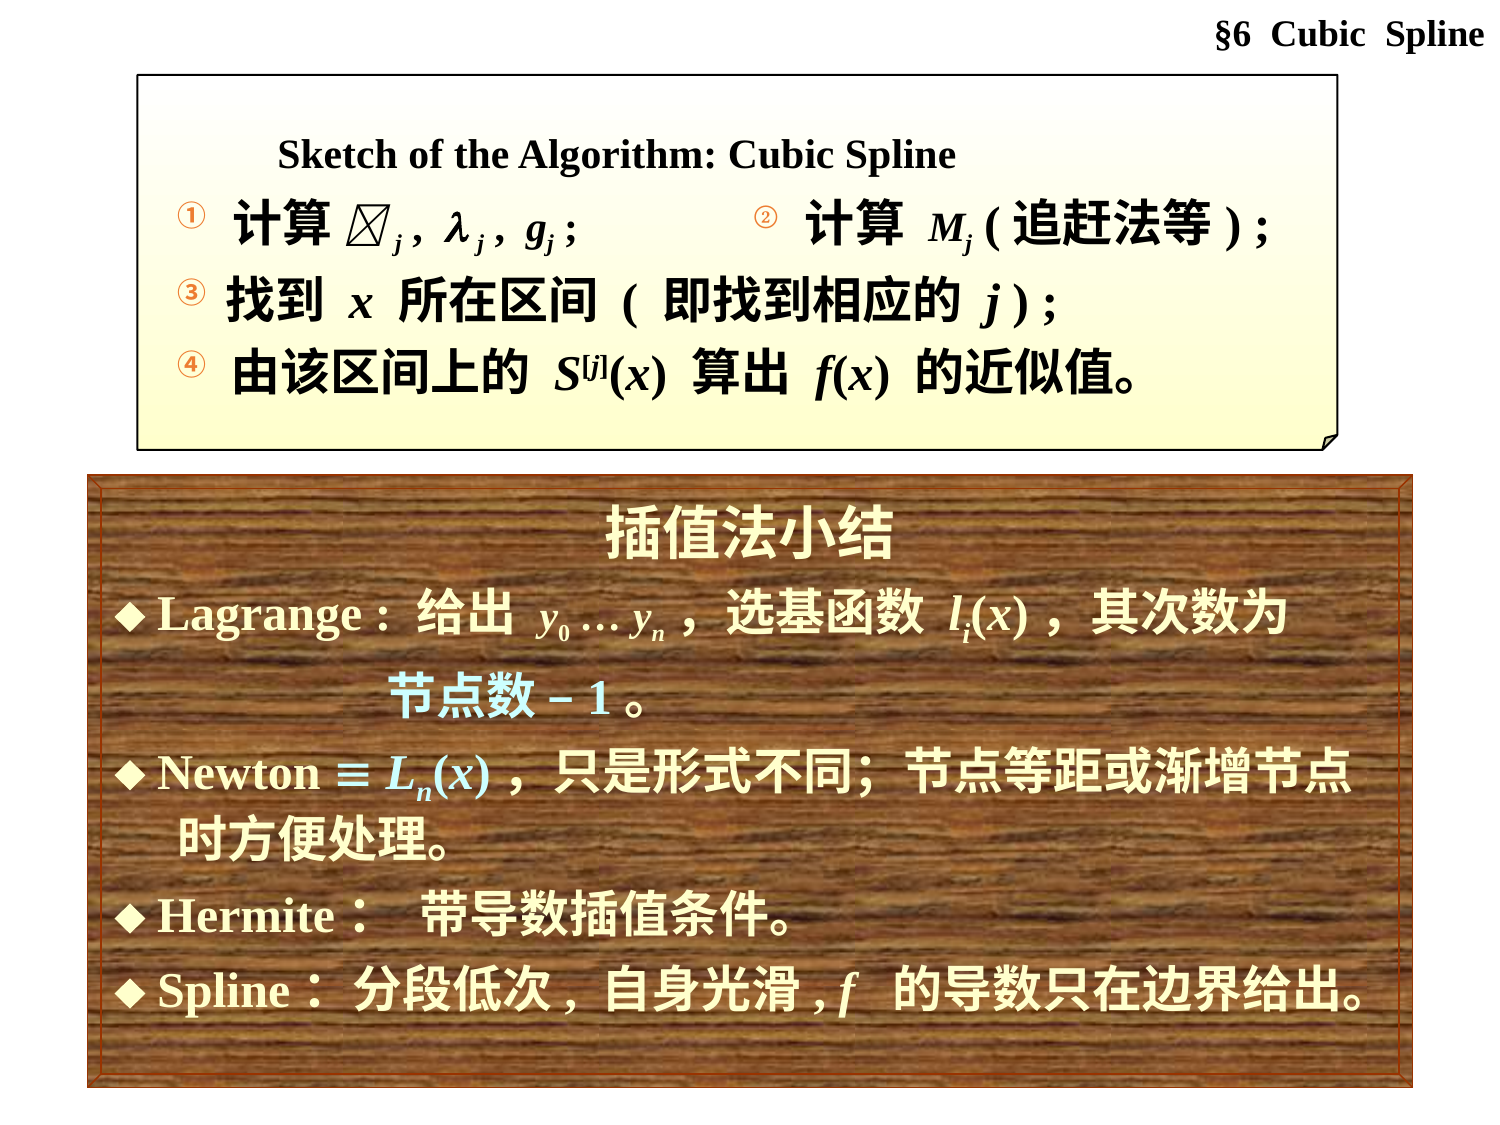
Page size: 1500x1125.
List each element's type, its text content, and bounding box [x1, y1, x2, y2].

text_box Sketch of the Algorithm: Cubic Spline ① 计算 j ,  j , gj ; ② 计算 Mj (追赶法等) ; ③ 找到 x 所在区间 ( 即找到相应的 j ) ; ④ 由该区间上的 S[j](x) 算出 f(x) 的近似值。 [137, 74, 1338, 450]
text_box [87, 474, 1413, 1088]
text_box §6 Cubic Spline [1124, 0, 1500, 63]
